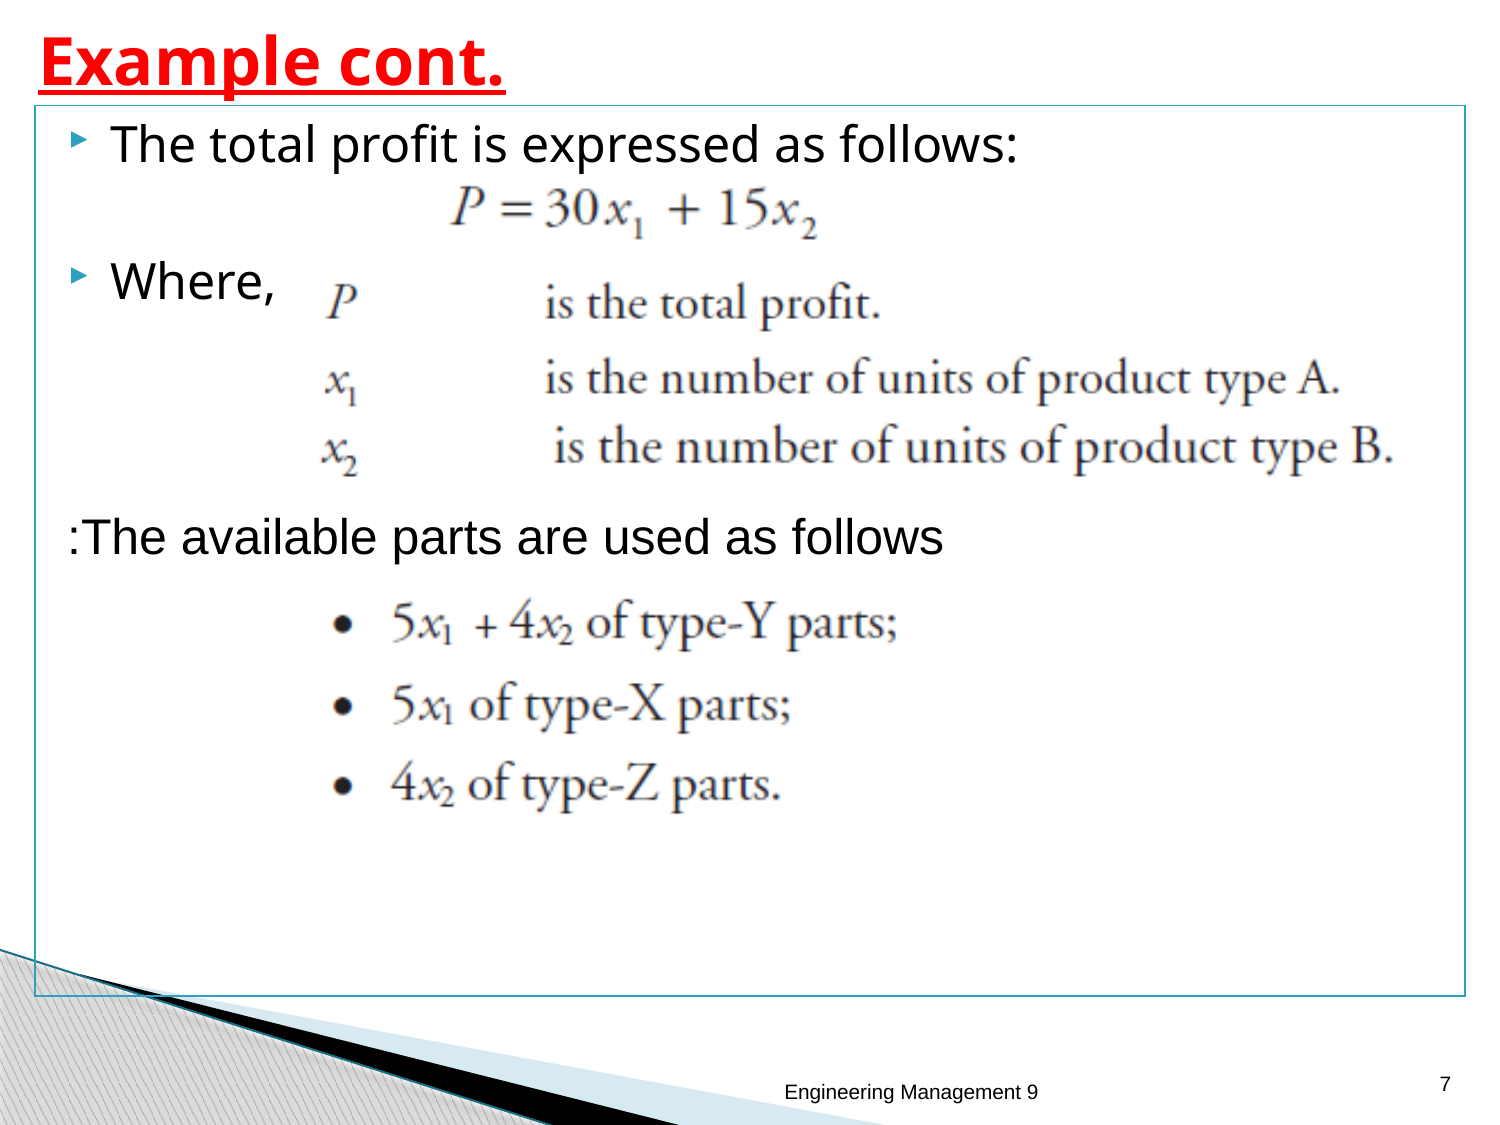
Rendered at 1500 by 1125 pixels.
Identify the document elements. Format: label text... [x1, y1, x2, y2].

picture [316, 593, 915, 821]
picture [323, 274, 1343, 411]
title Example cont. [23, 11, 1374, 106]
text_box The available parts are used as follows: [51, 496, 960, 572]
picture [316, 413, 1413, 493]
slide_number 7 [1406, 1042, 1467, 1103]
footer Engineering Management 9 [718, 1051, 1105, 1112]
list The total profit is expressed as follows: Where, [34, 105, 1466, 997]
picture [445, 175, 826, 247]
